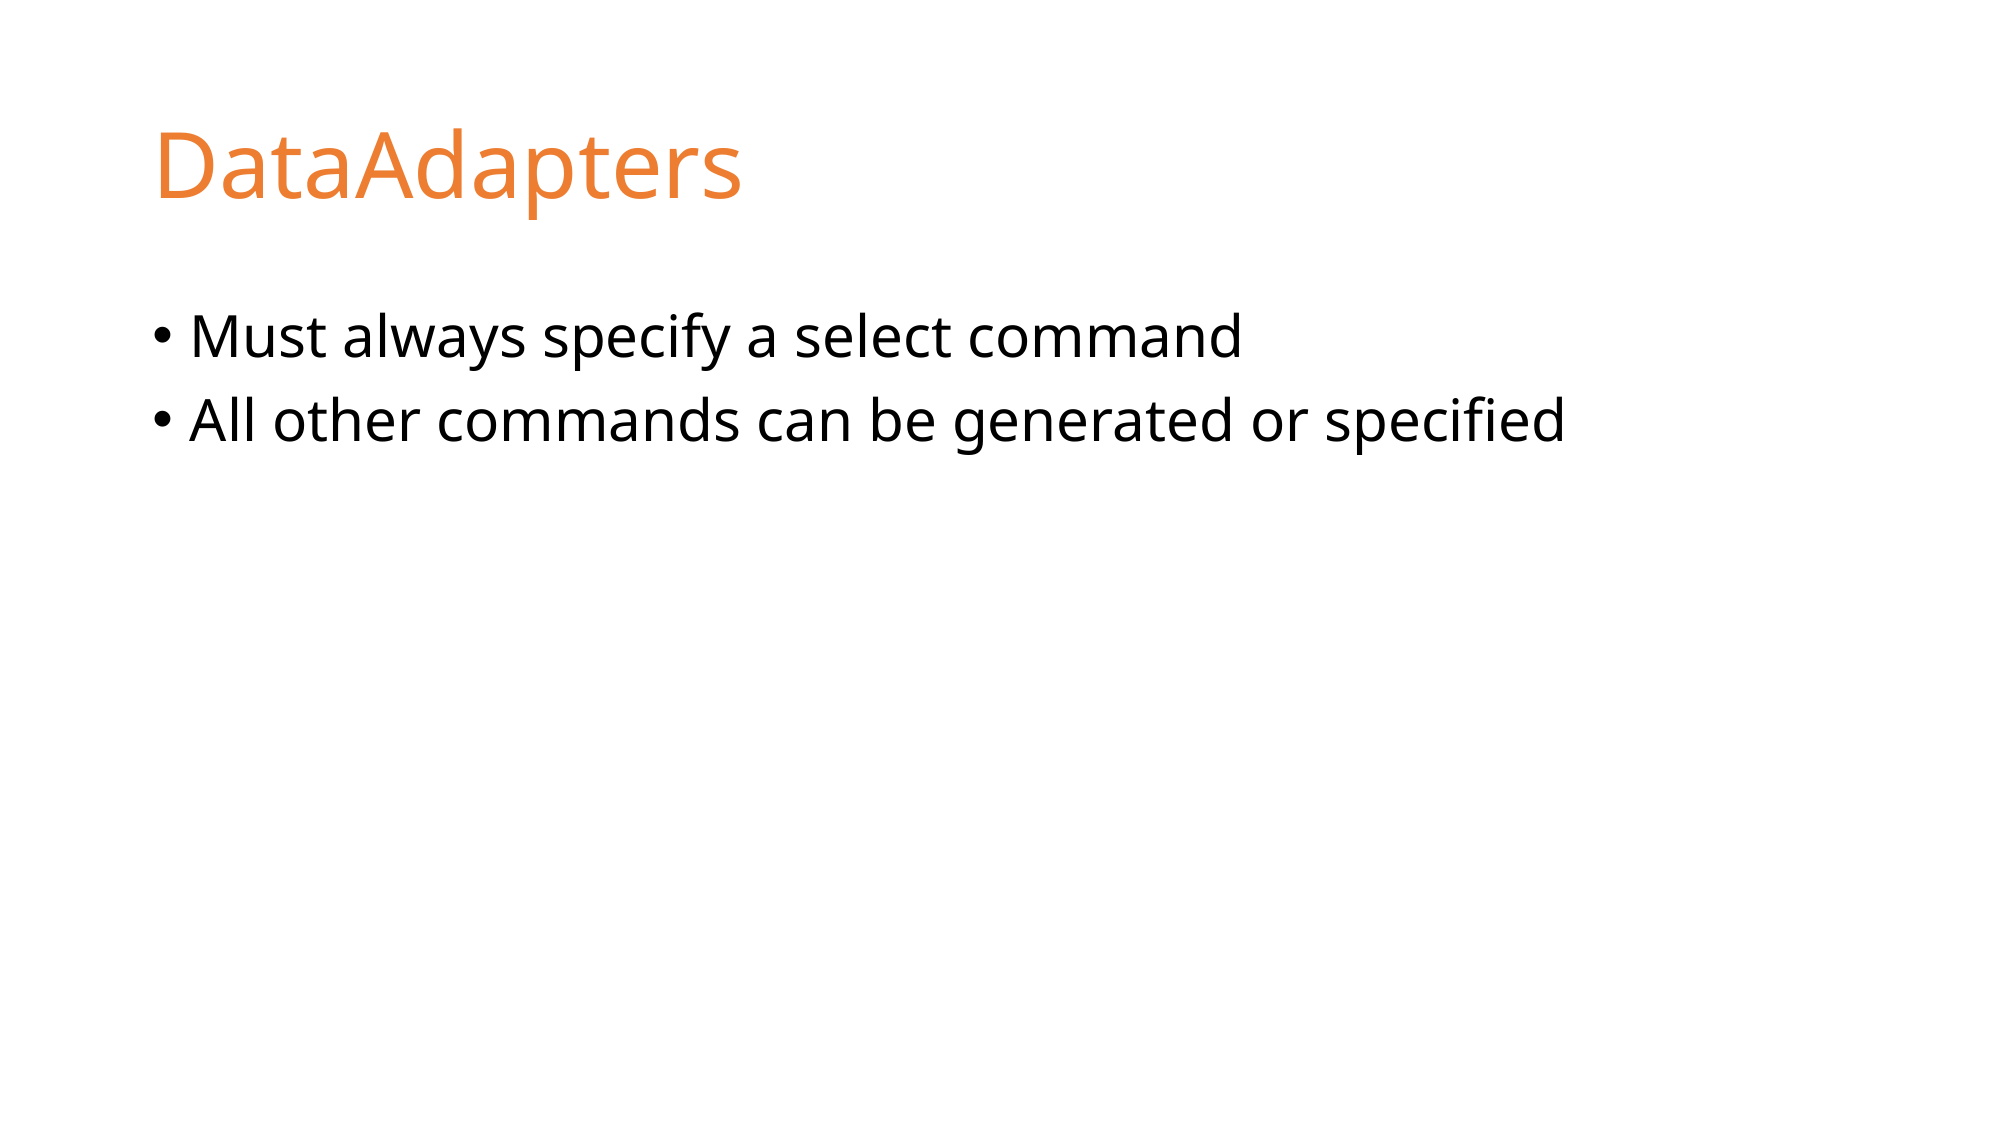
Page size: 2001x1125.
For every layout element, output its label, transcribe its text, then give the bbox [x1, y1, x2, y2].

list Must always specify a select command All other commands can be generated or specified [137, 299, 1863, 1014]
title DataAdapters [137, 59, 1863, 278]
